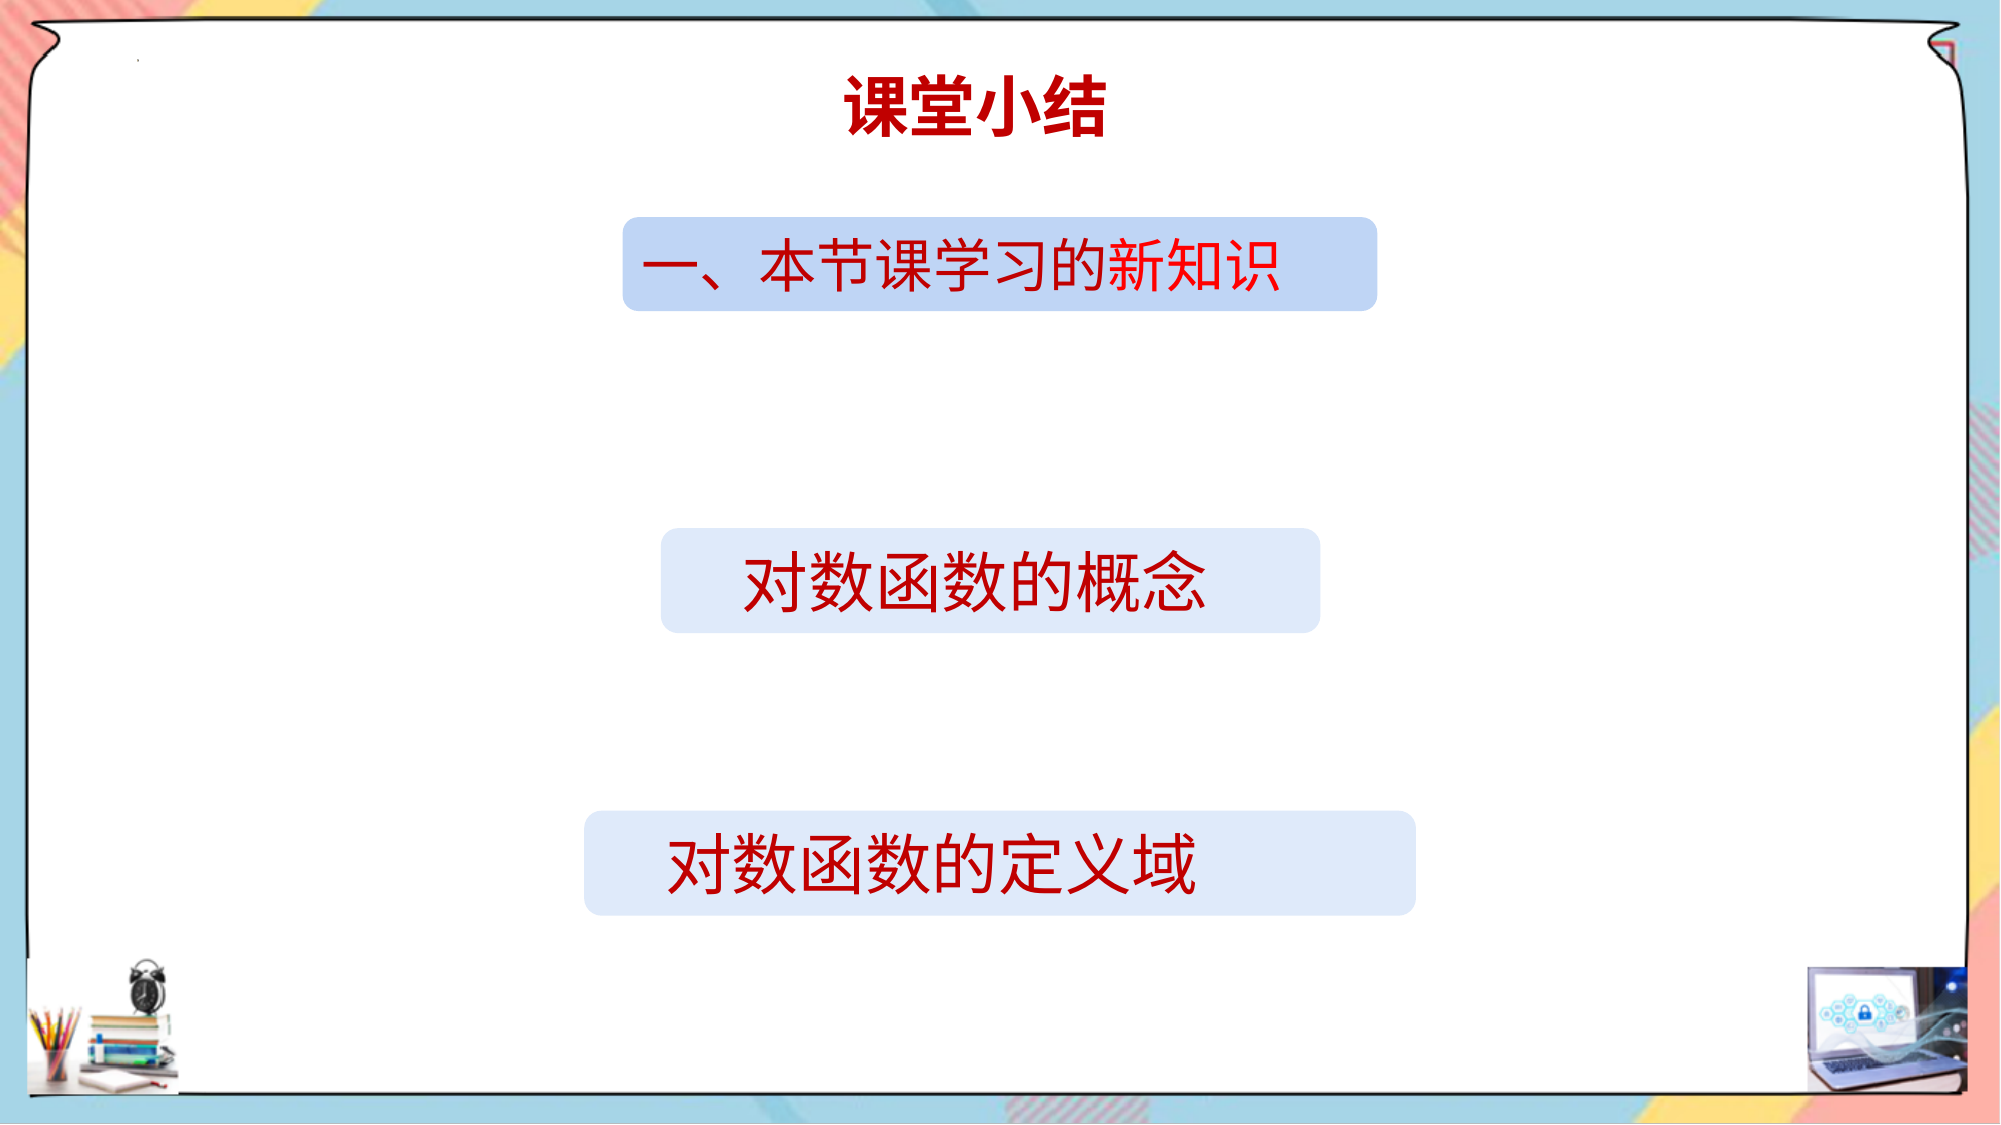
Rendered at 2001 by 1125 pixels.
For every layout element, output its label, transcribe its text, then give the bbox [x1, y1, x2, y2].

text_box 课堂小结 [827, 56, 1136, 152]
text_box 对数函数的概念 [660, 528, 1321, 634]
text_box 一、本节课学习的新知识 [622, 217, 1378, 312]
text_box 对数函数的定义域 [584, 810, 1416, 916]
picture [0, 0, 2001, 1125]
